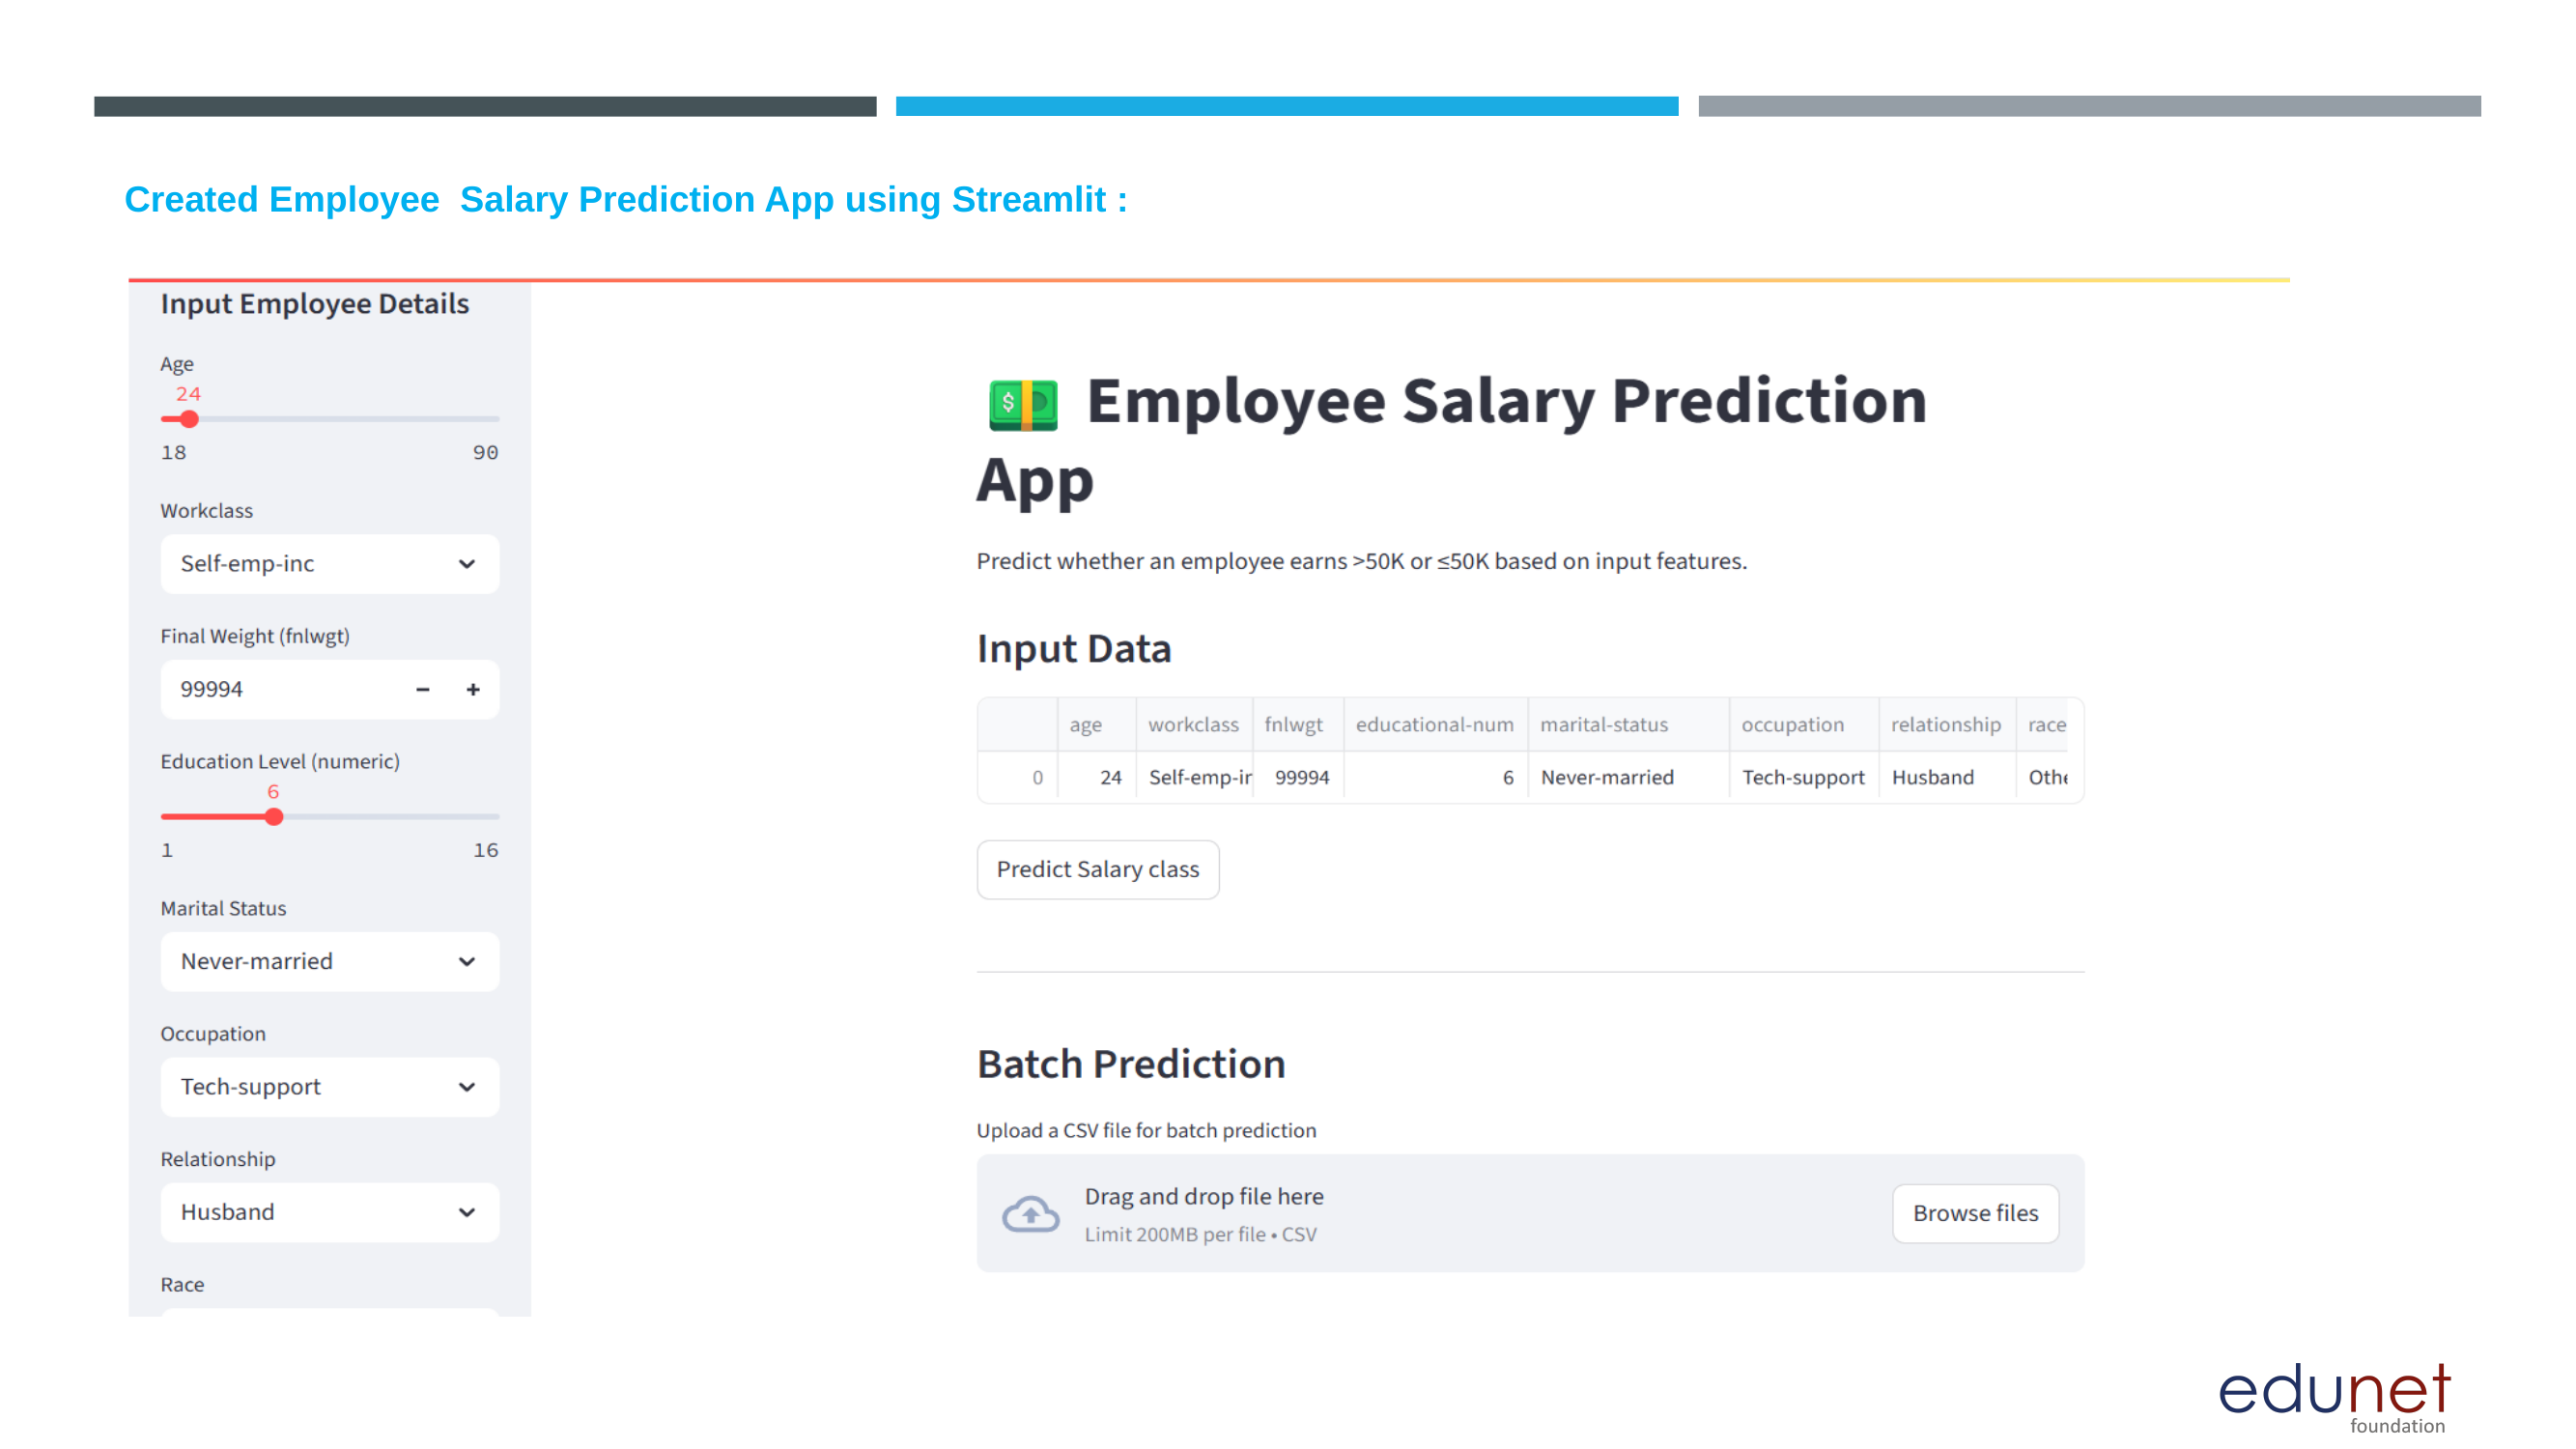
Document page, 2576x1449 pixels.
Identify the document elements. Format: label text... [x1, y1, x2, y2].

picture [2215, 1360, 2453, 1437]
picture [128, 270, 2290, 1317]
text_box Created Employee Salary Prediction App using Streamlit : [110, 168, 1145, 270]
